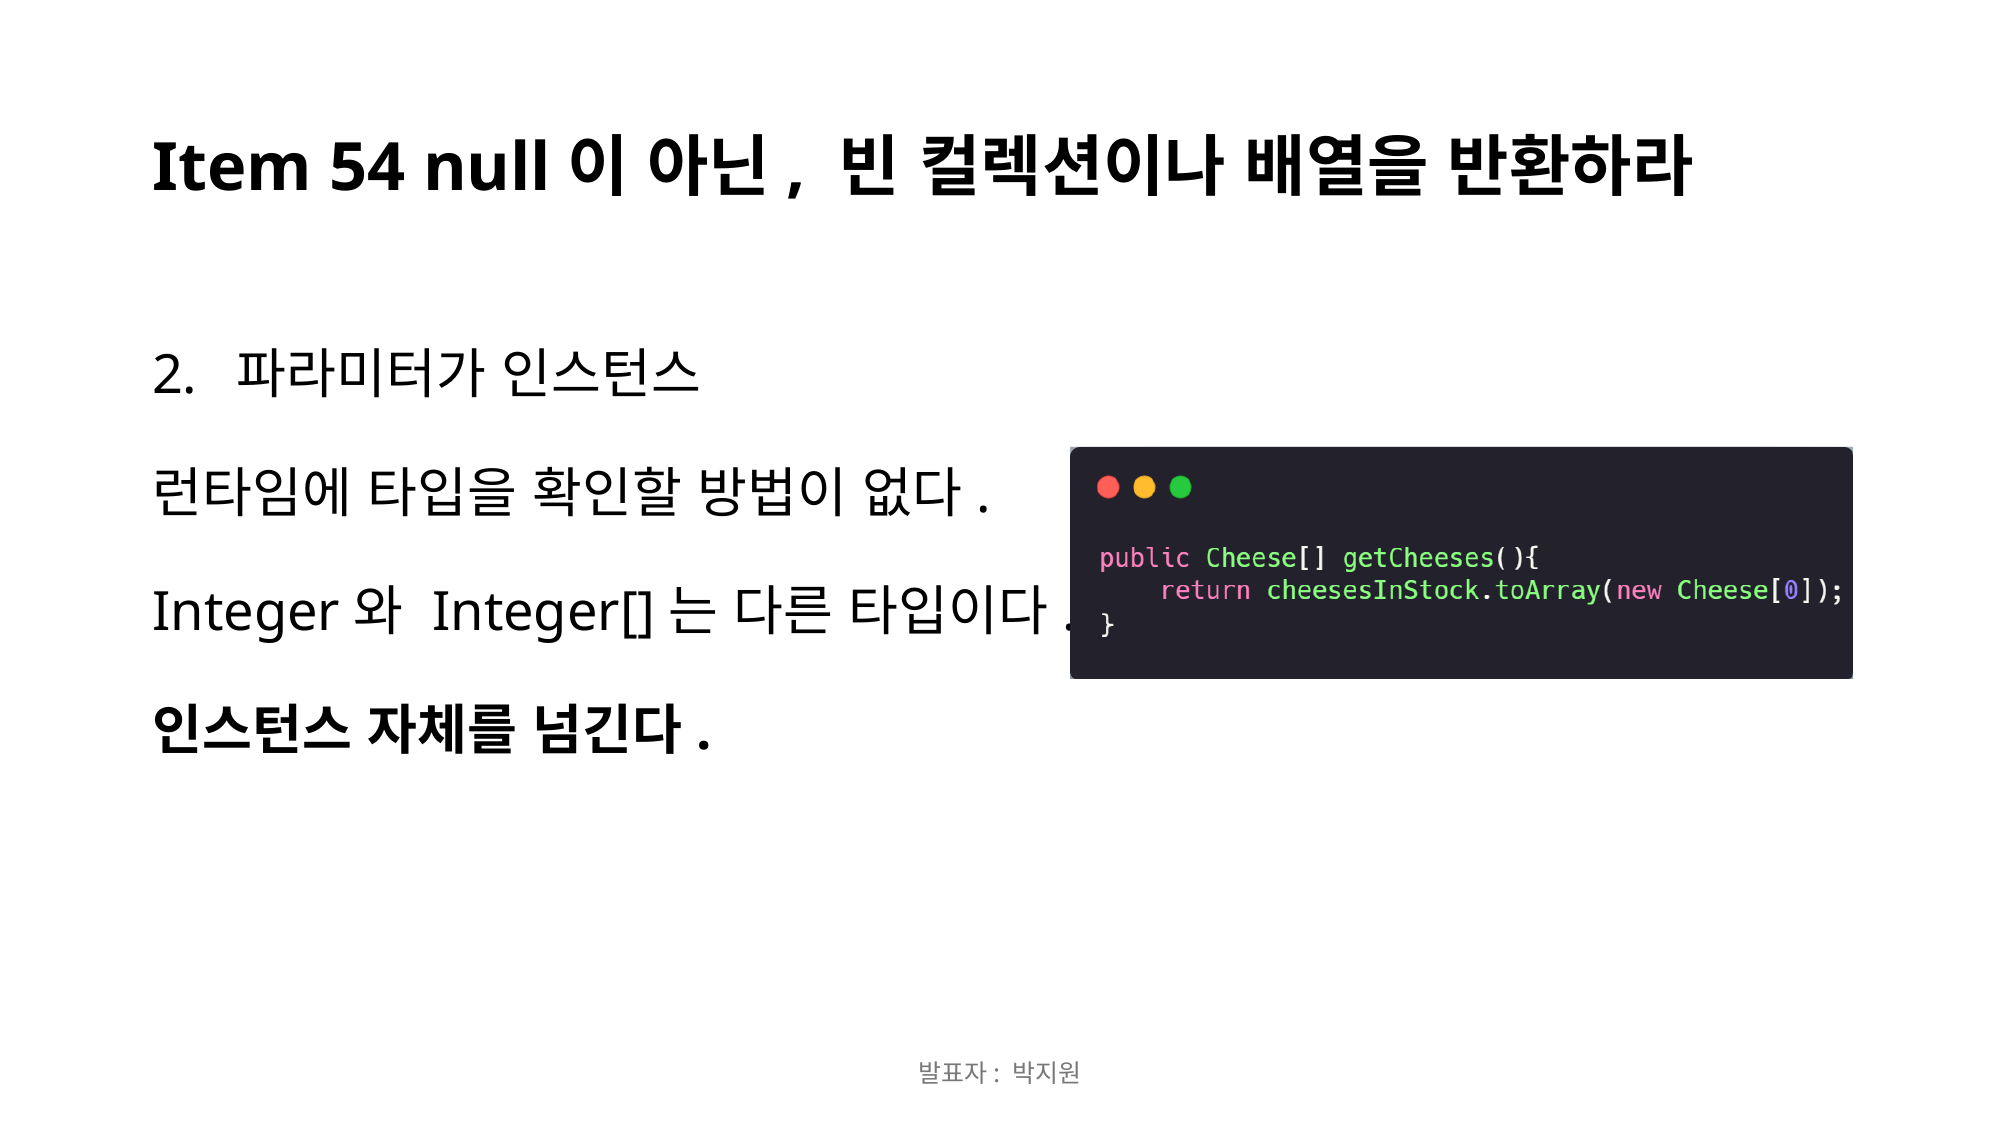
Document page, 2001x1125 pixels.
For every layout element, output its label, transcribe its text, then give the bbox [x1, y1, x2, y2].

footer 발표자: 박지원 [662, 1042, 1338, 1103]
picture [1069, 445, 1853, 680]
title Item 54 null이 아닌, 빈 컬렉션이나 배열을 반환하라 [137, 59, 1863, 278]
list 파라미터가 인스턴스 런타임에 타입을 확인할 방법이 없다. Integer와 Integer[]는 다른 타입이다. 인스턴스 자체를 넘긴다. [137, 299, 1863, 1014]
